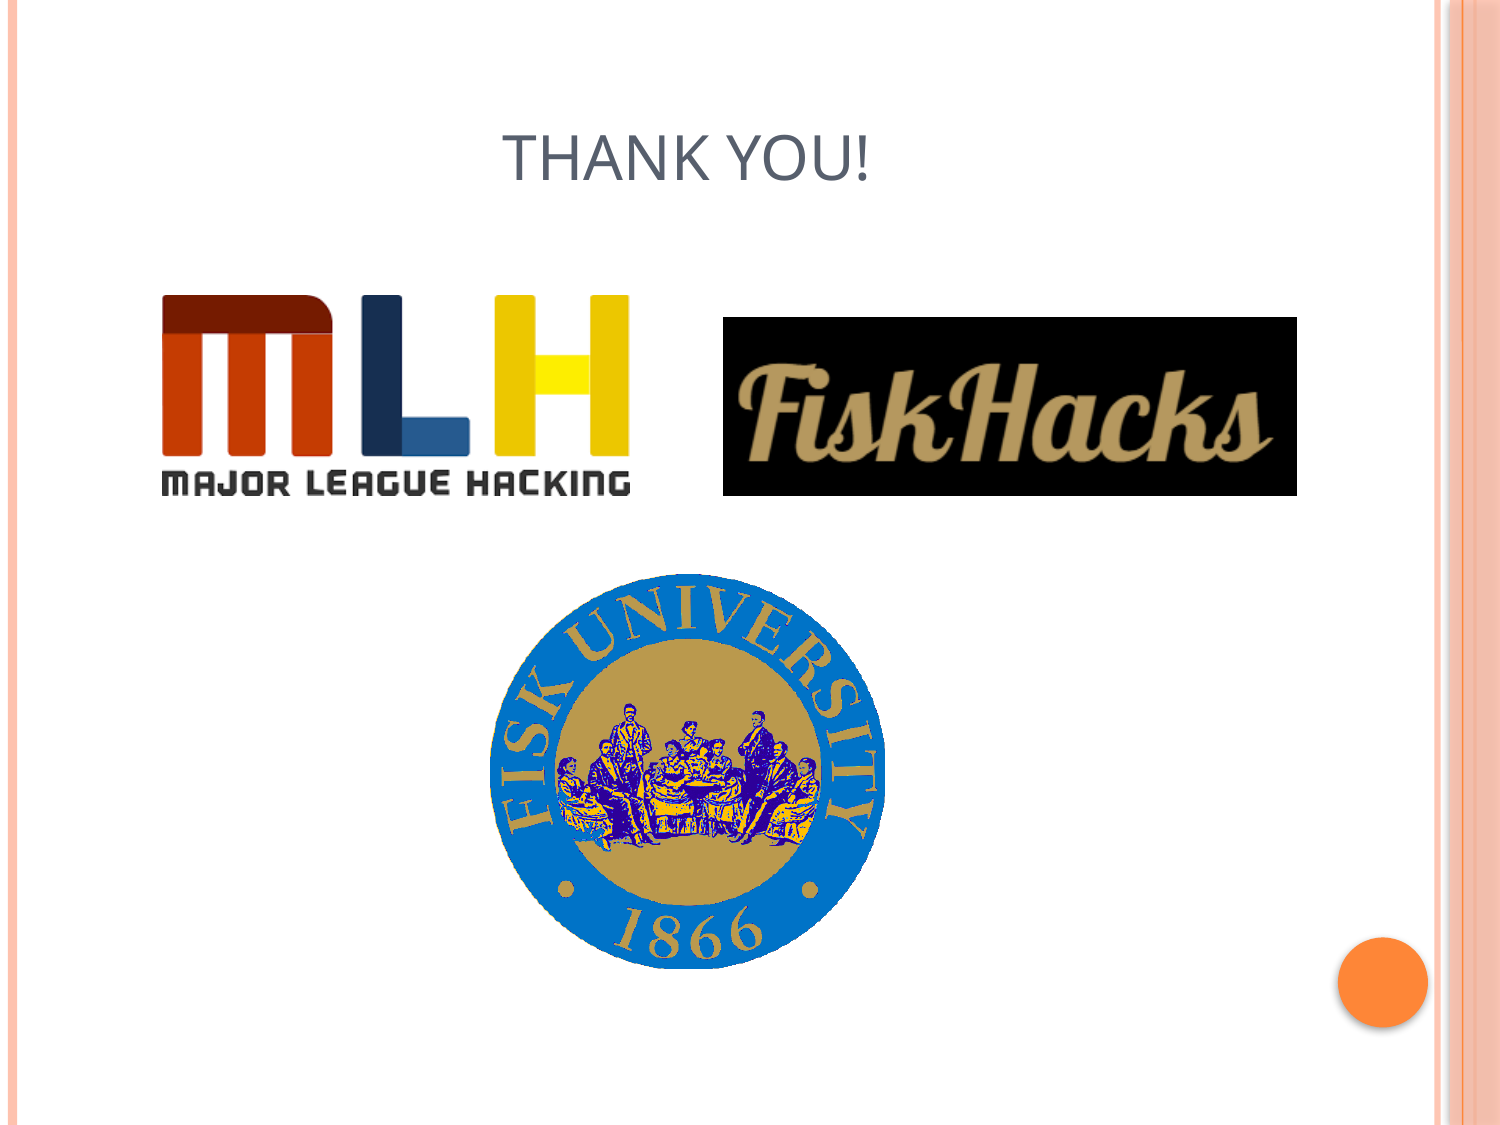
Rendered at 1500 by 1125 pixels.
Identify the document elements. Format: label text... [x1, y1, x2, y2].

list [161, 295, 630, 497]
picture [490, 574, 885, 970]
title Thank you! [75, 45, 1300, 200]
picture [722, 317, 1297, 497]
